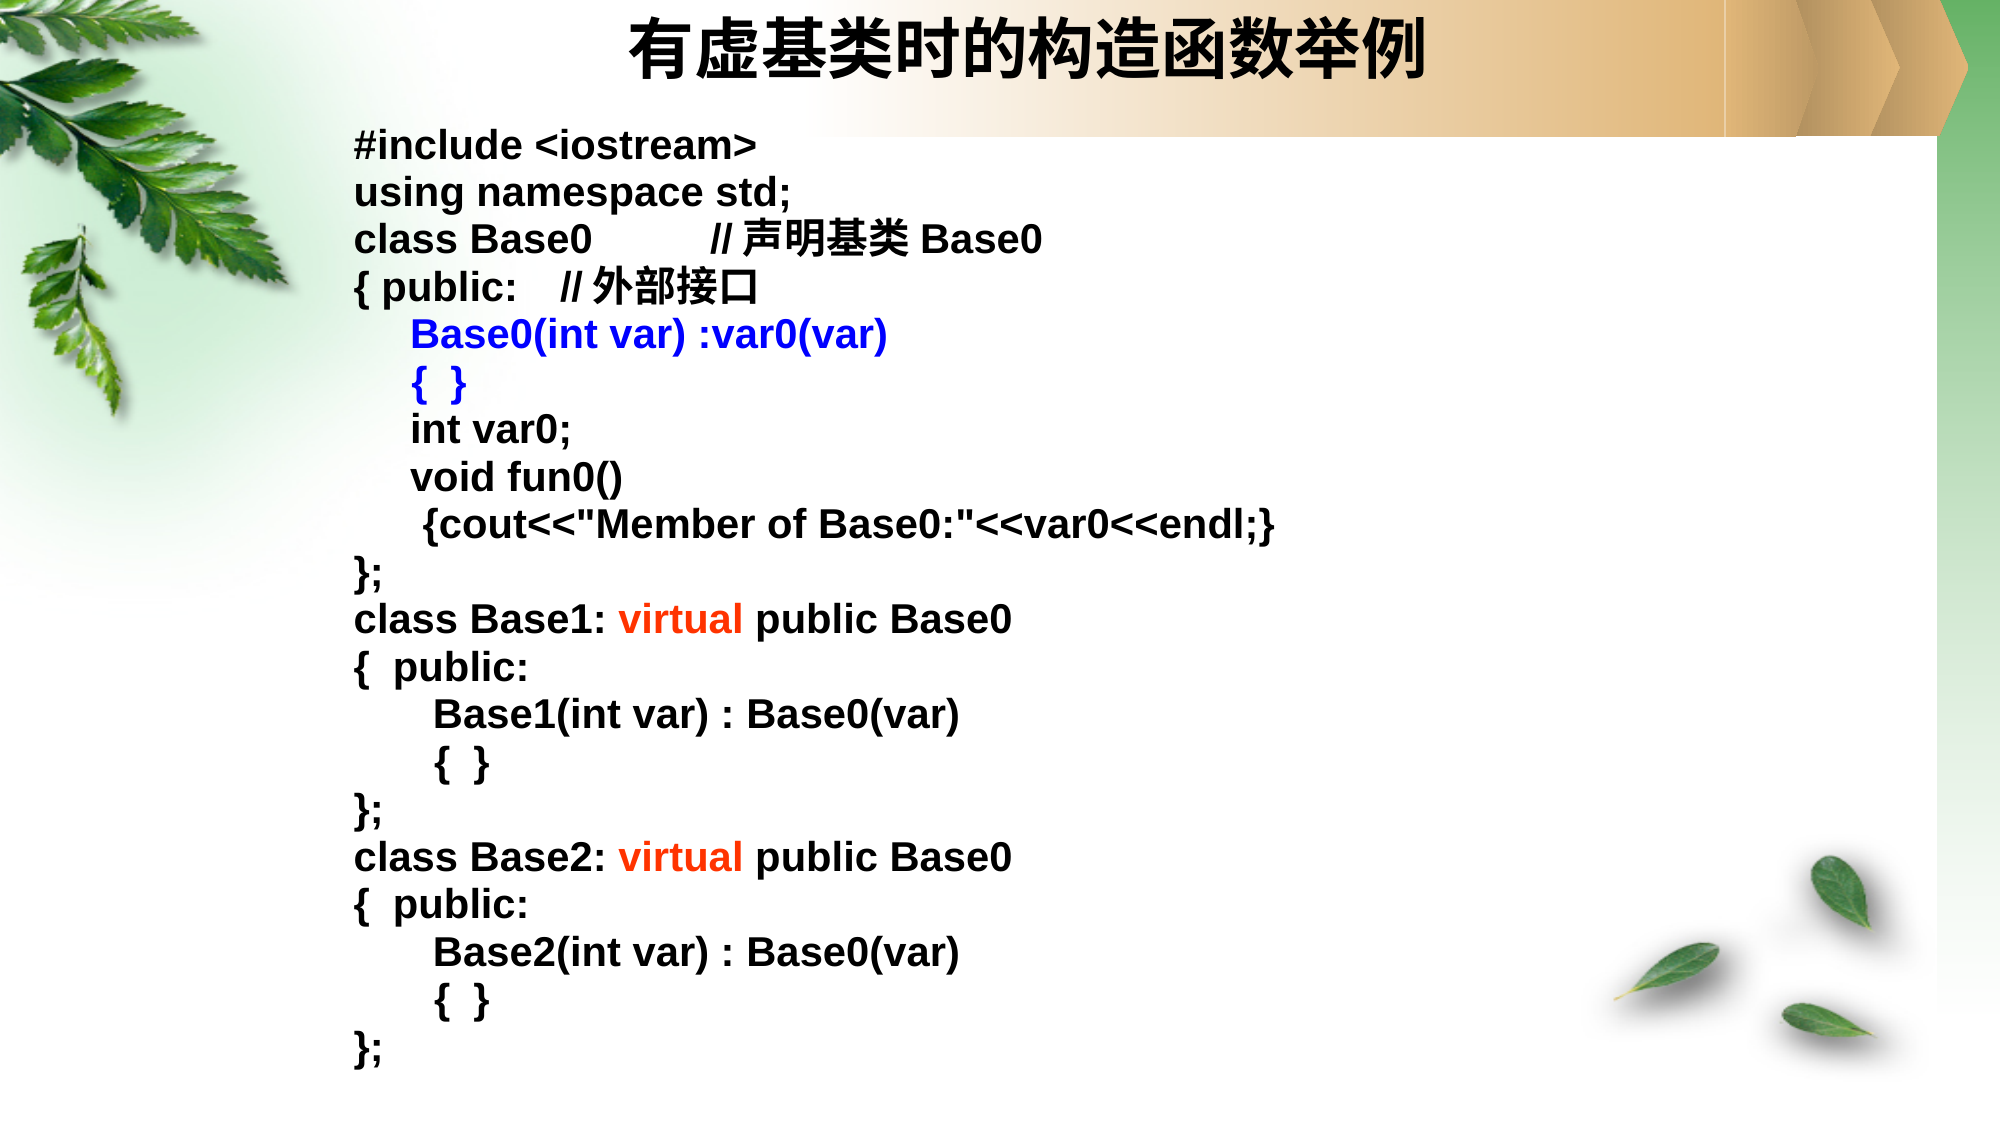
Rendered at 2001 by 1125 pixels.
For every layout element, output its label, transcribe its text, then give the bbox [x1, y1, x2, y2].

list #include <iostream> using namespace std; class Base0 //声明基类Base0 { public: //外部接口 Base0(int var) :var0(var) { } int var0; void fun0() {cout<<"Member of Base0:"<<var0<<endl;} }; class Base1: virtual public Base0 { public: Base1(int var) : Base0(var) { } }; class Base2: virtual public Base0 { public: Base2(int var) : Base0(var) { } }; [338, 113, 1750, 1055]
picture [0, 0, 2001, 1125]
title 有虚基类时的构造函数举例 [409, 0, 1647, 107]
